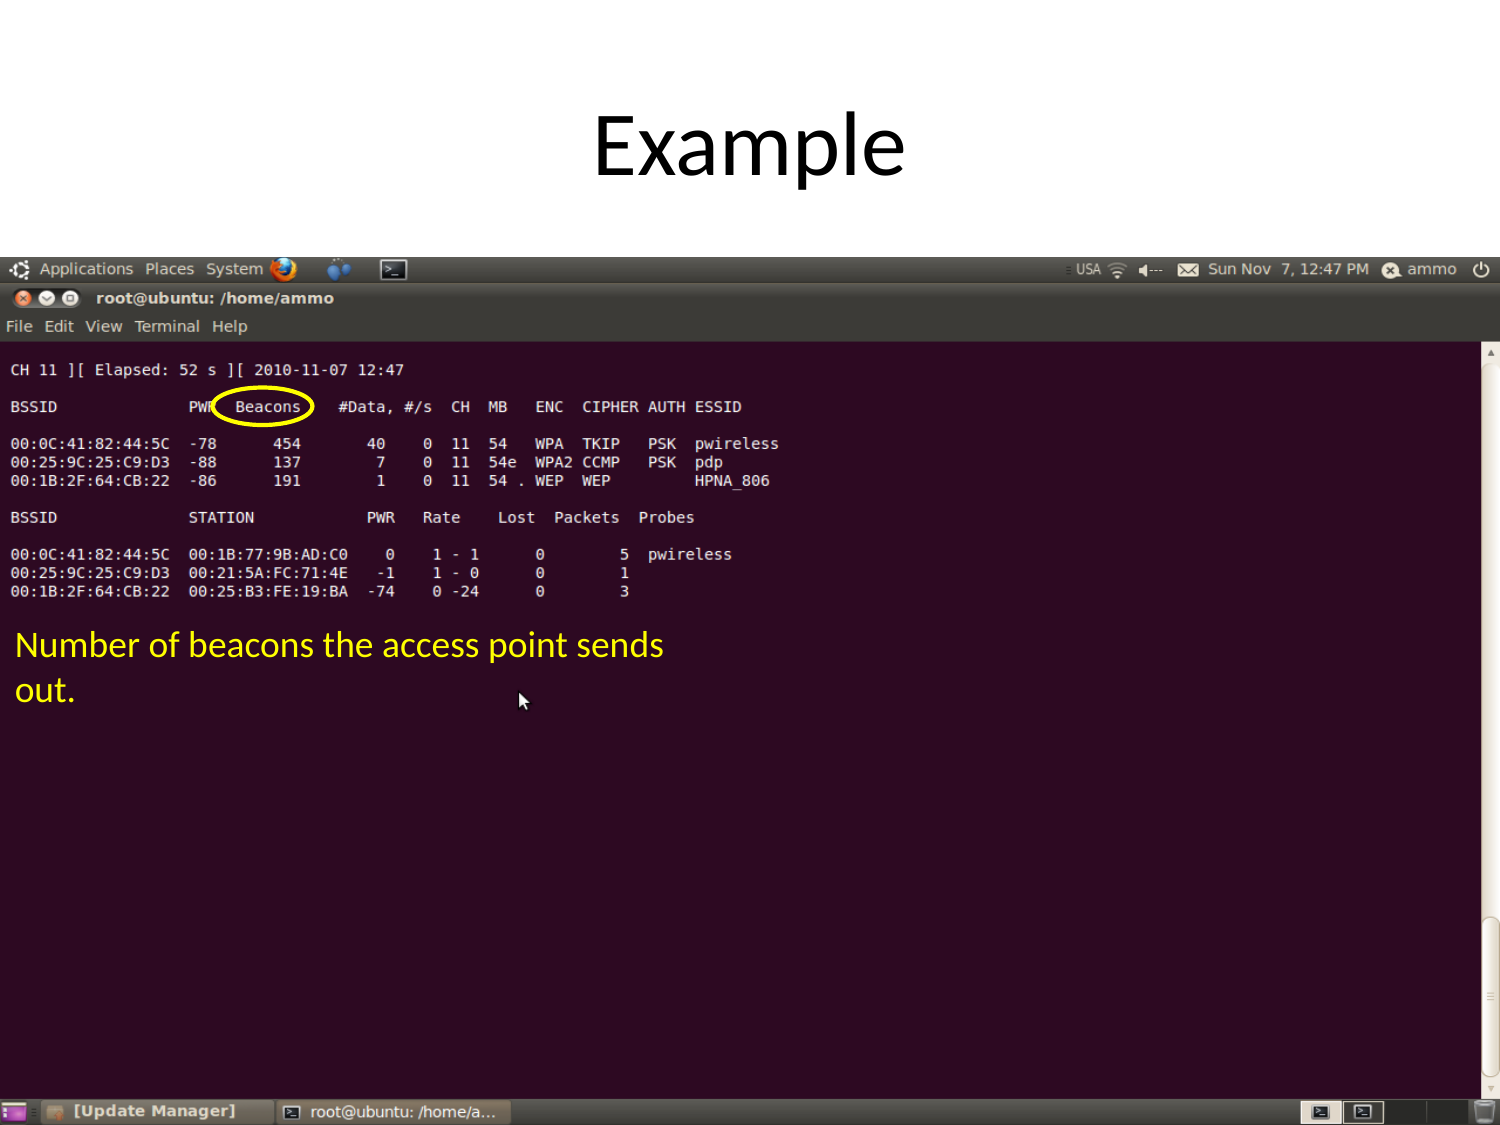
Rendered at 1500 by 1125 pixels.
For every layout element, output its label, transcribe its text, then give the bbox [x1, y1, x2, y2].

picture [0, 257, 1500, 1125]
title Example [75, 45, 1425, 233]
